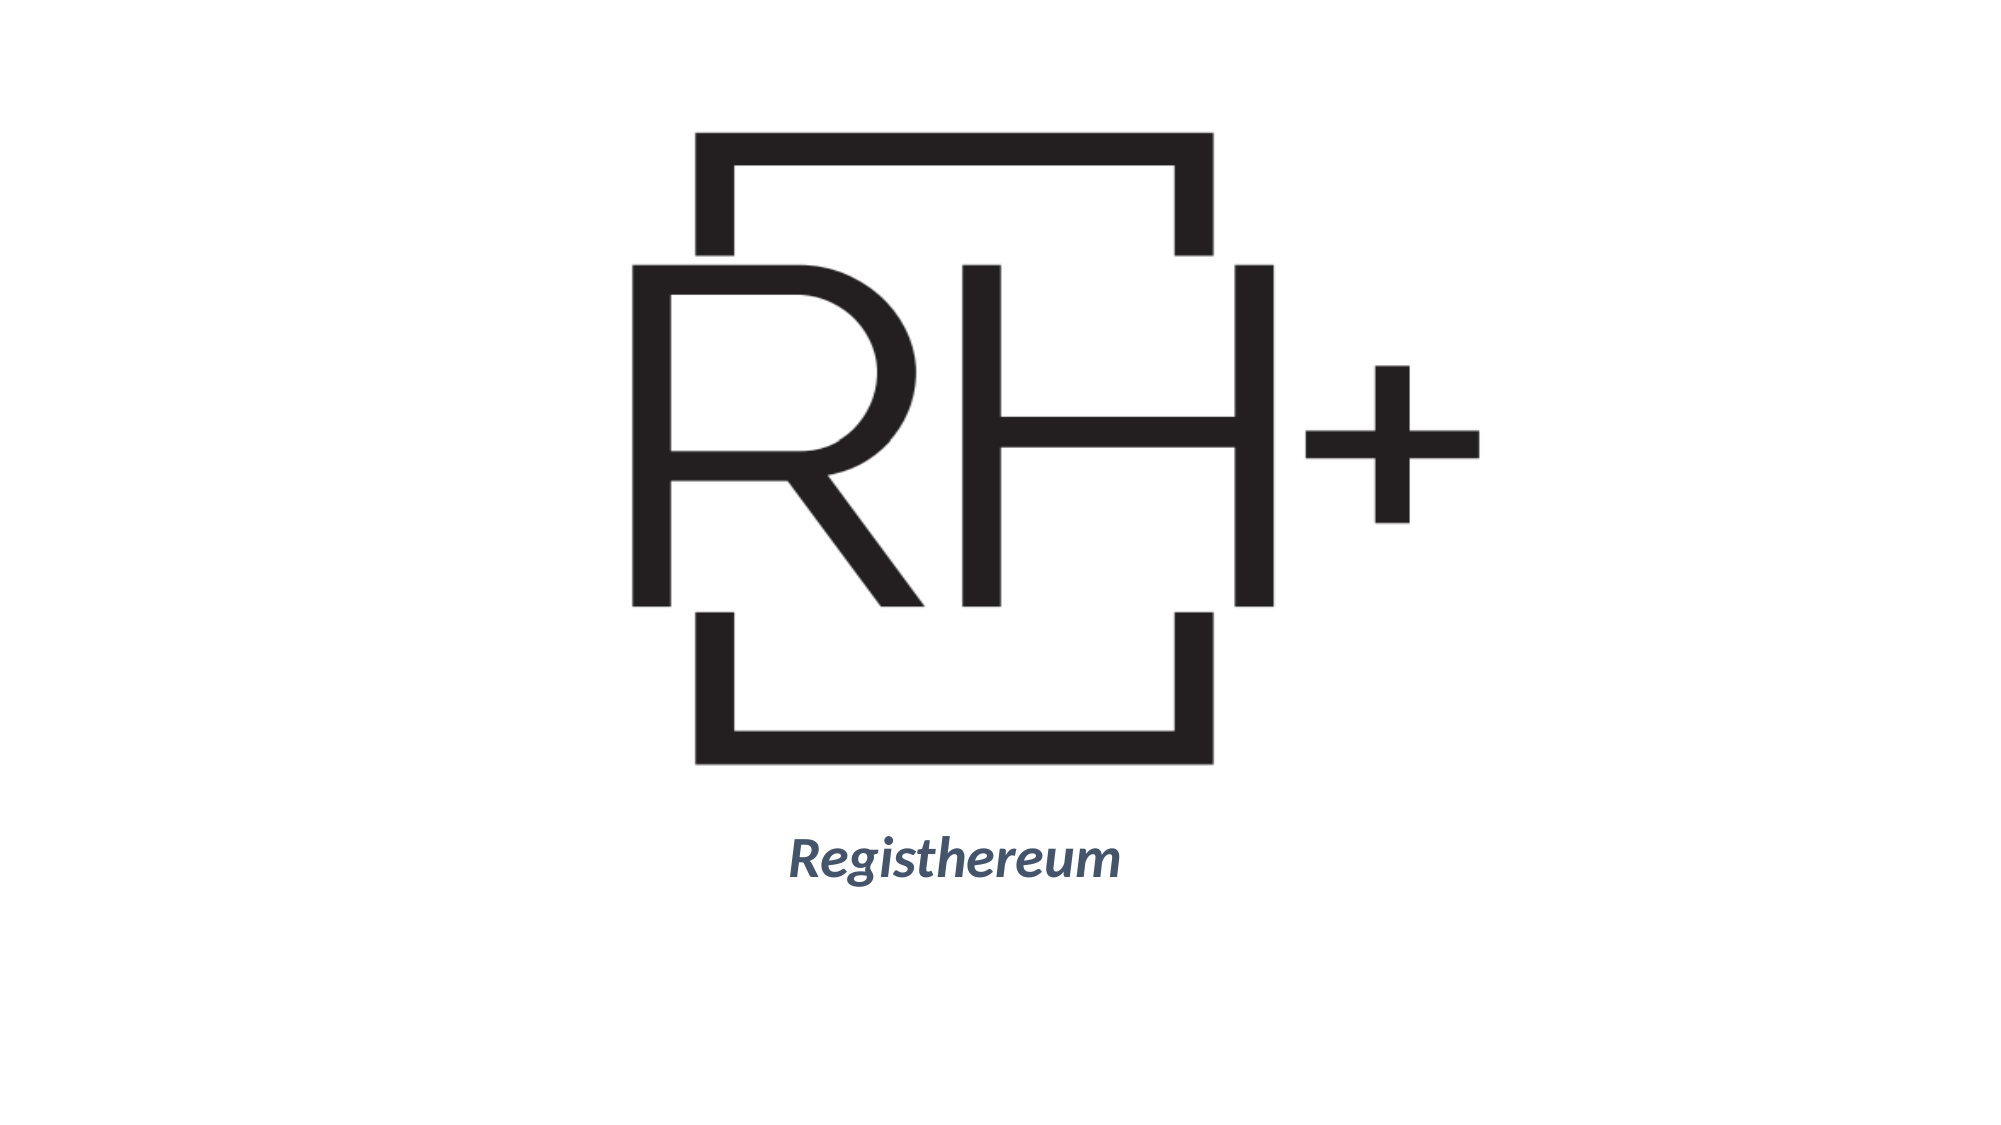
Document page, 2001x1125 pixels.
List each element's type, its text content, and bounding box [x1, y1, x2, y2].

picture [413, 48, 1592, 820]
subtitle Registhereum [205, 819, 1706, 1091]
